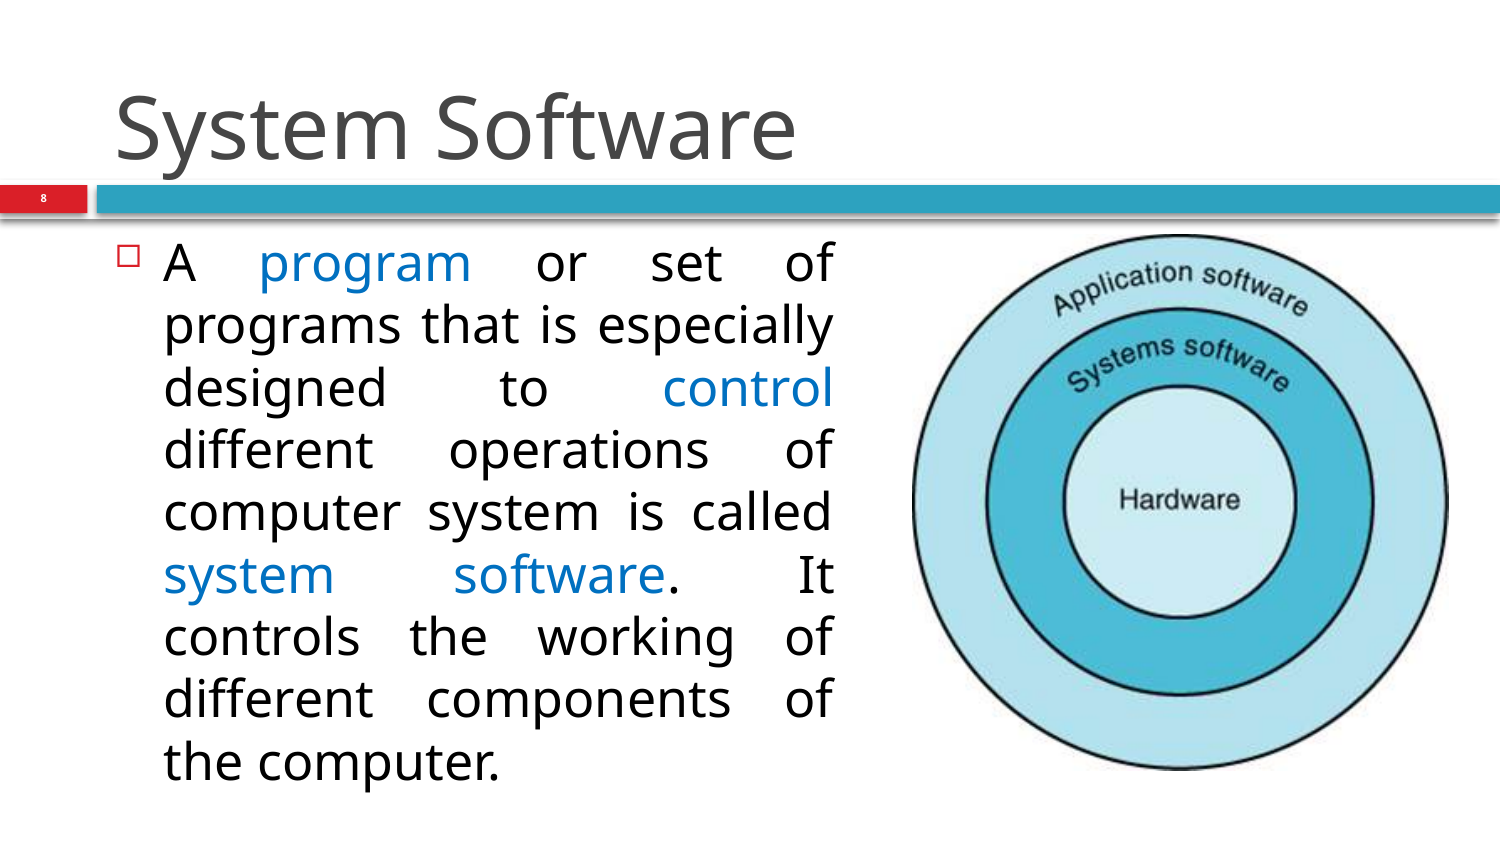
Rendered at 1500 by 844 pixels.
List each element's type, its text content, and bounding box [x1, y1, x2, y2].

title System Software [99, 19, 1438, 185]
slide_number 8 [0, 184, 88, 215]
list A program or set of programs that is especially designed to control different operations of computer system is called system software. It controls the working of different components of the computer. [99, 221, 850, 810]
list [912, 234, 1449, 771]
